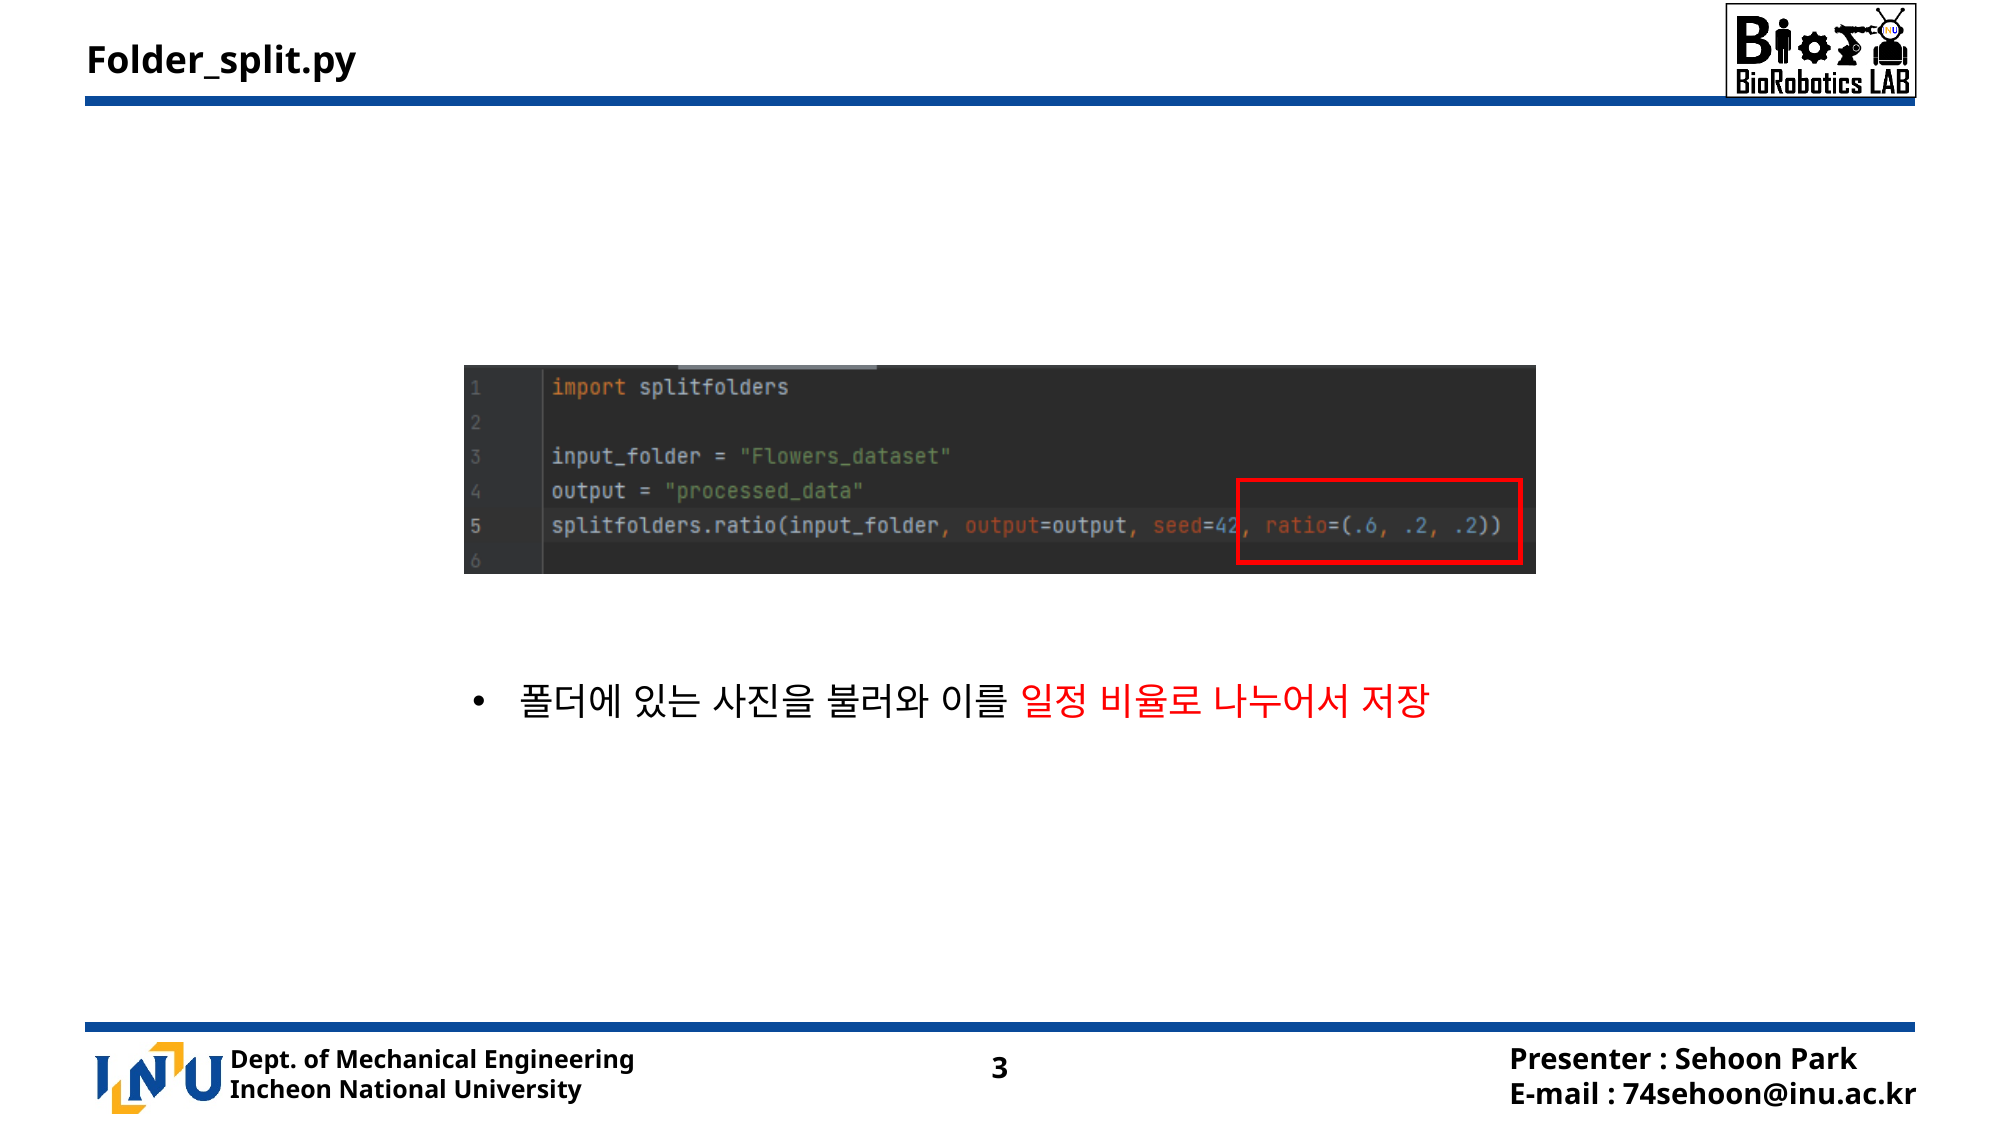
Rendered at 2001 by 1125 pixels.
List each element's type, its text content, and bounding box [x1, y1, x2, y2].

picture [1691, 0, 1929, 119]
text_box 폴더에 있는 사진을 불러와 이를 일정 비율로 나누어서 저장 [464, 670, 1536, 731]
picture [95, 1042, 223, 1114]
text_box Folder_split.py [71, 28, 501, 89]
slide_number 3 [974, 1043, 1026, 1095]
picture [464, 365, 1536, 574]
